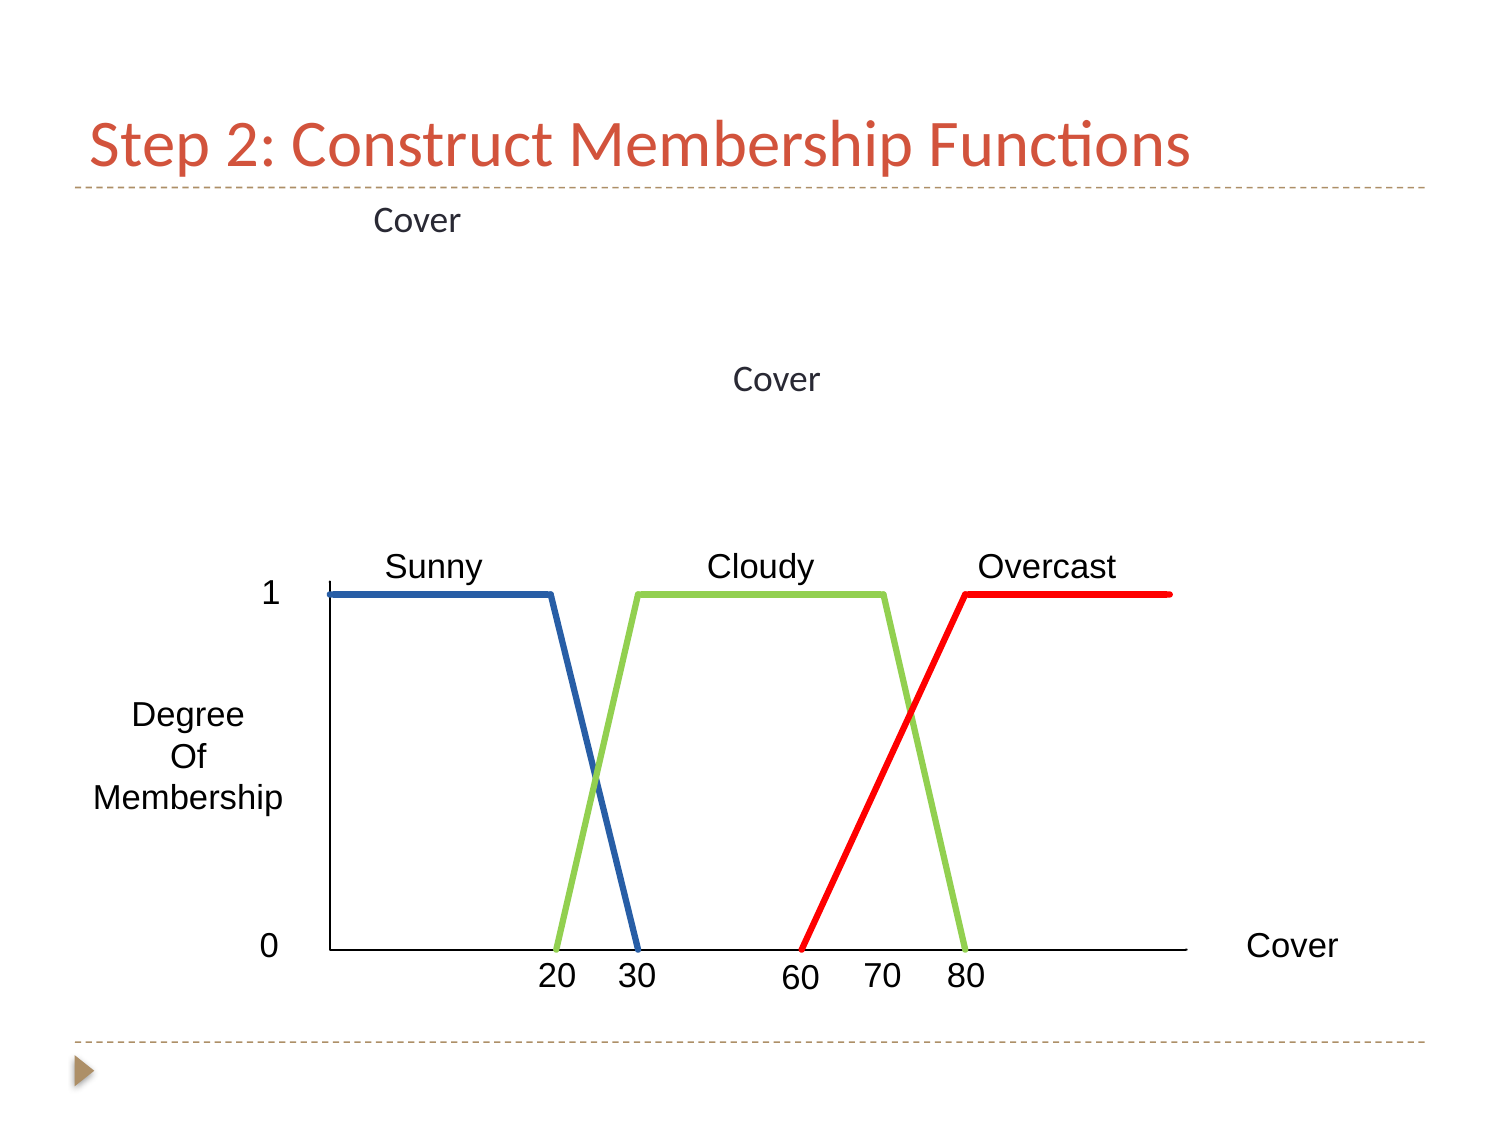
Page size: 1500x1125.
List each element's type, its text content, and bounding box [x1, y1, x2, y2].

title Step 2: Construct Membership Functions [75, 24, 1425, 188]
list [49, 537, 1401, 1011]
